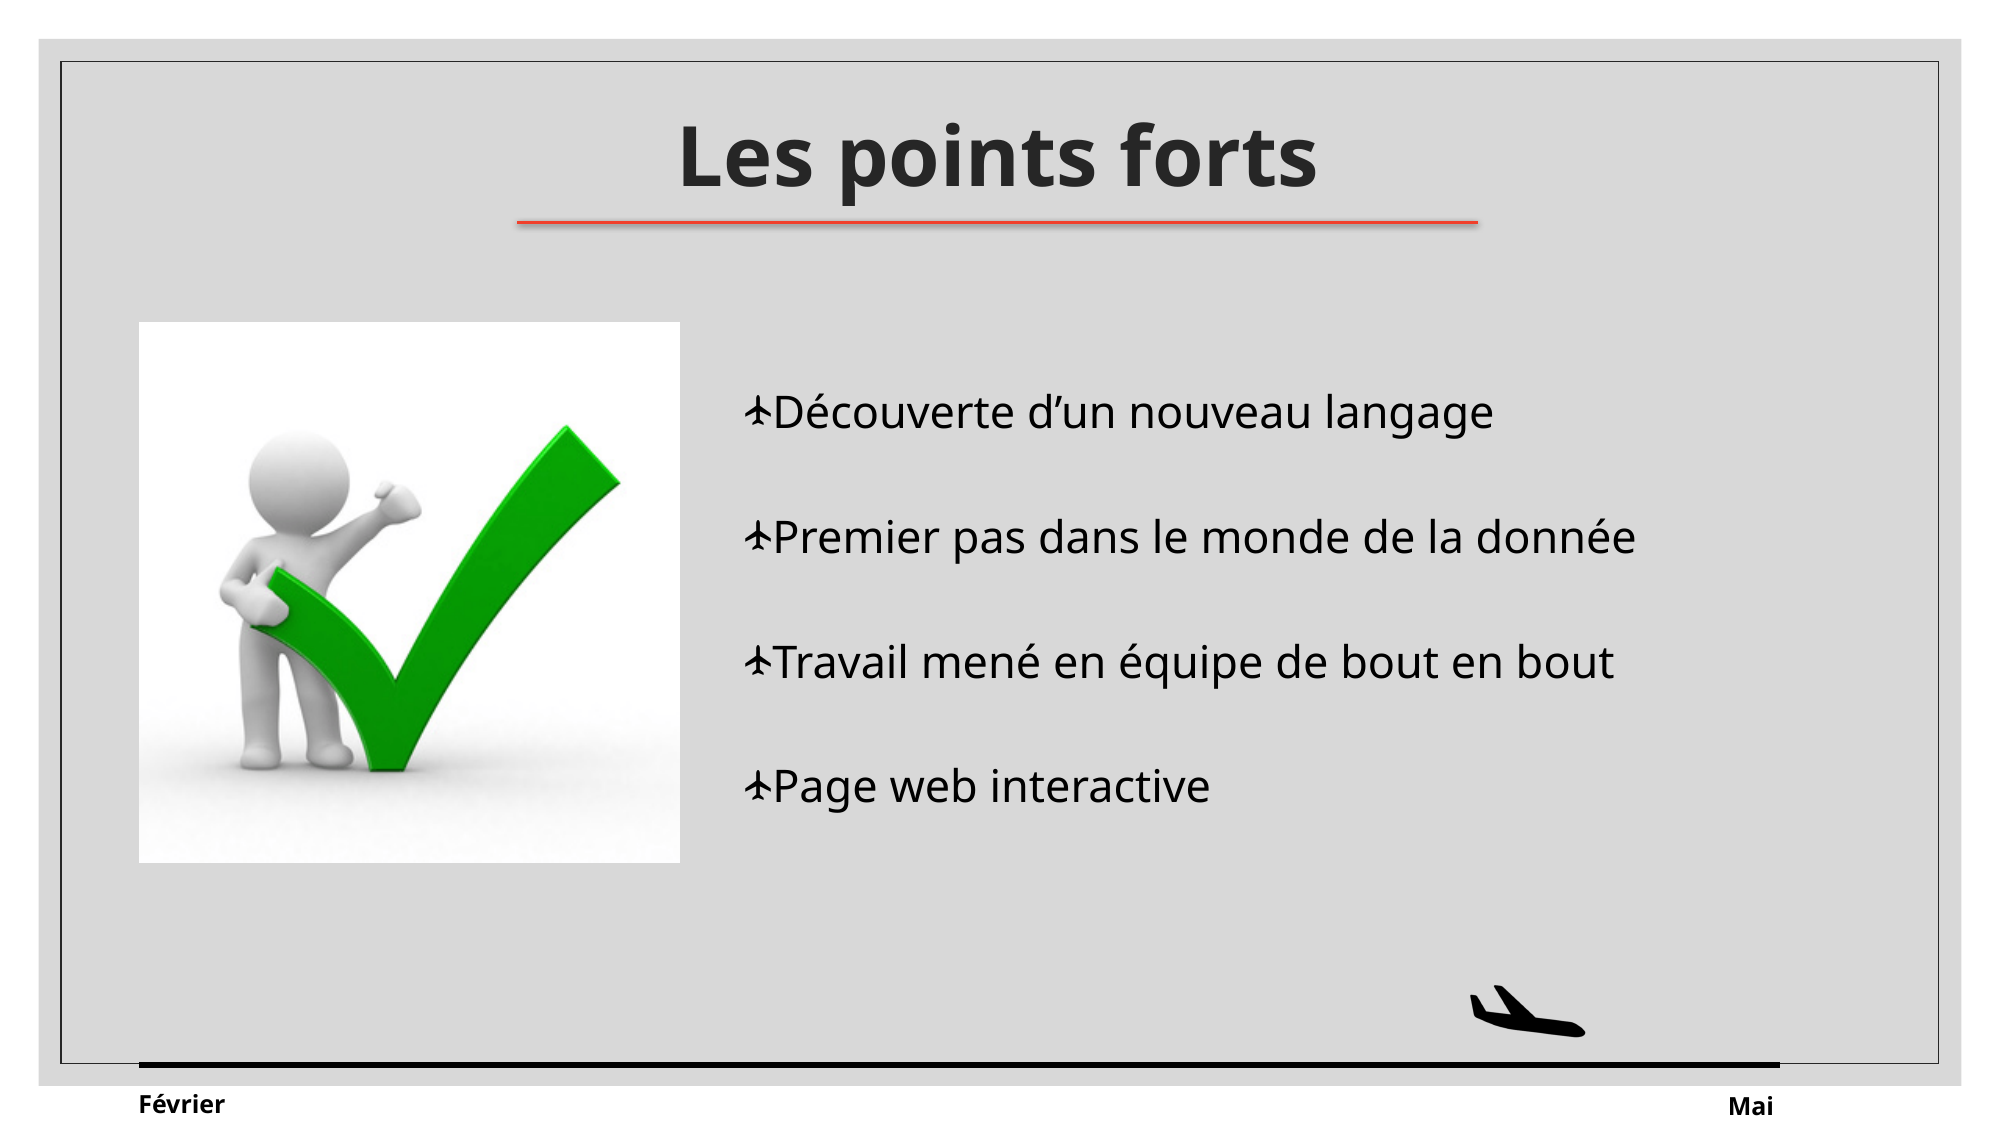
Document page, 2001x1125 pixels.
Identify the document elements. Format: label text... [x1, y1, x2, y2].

picture [139, 322, 680, 864]
text_box Les points forts [93, 60, 1904, 259]
text_box Mai [1713, 1083, 1836, 1125]
picture [740, 392, 776, 428]
picture [740, 517, 776, 553]
list Découverte d’un nouveau langage Premier pas dans le monde de la donnée Travail mené en équipe de bout en bout Page web interactive [725, 321, 1919, 824]
picture [1445, 946, 1610, 1085]
text_box Février [123, 1081, 246, 1125]
picture [740, 767, 776, 803]
picture [740, 642, 776, 678]
